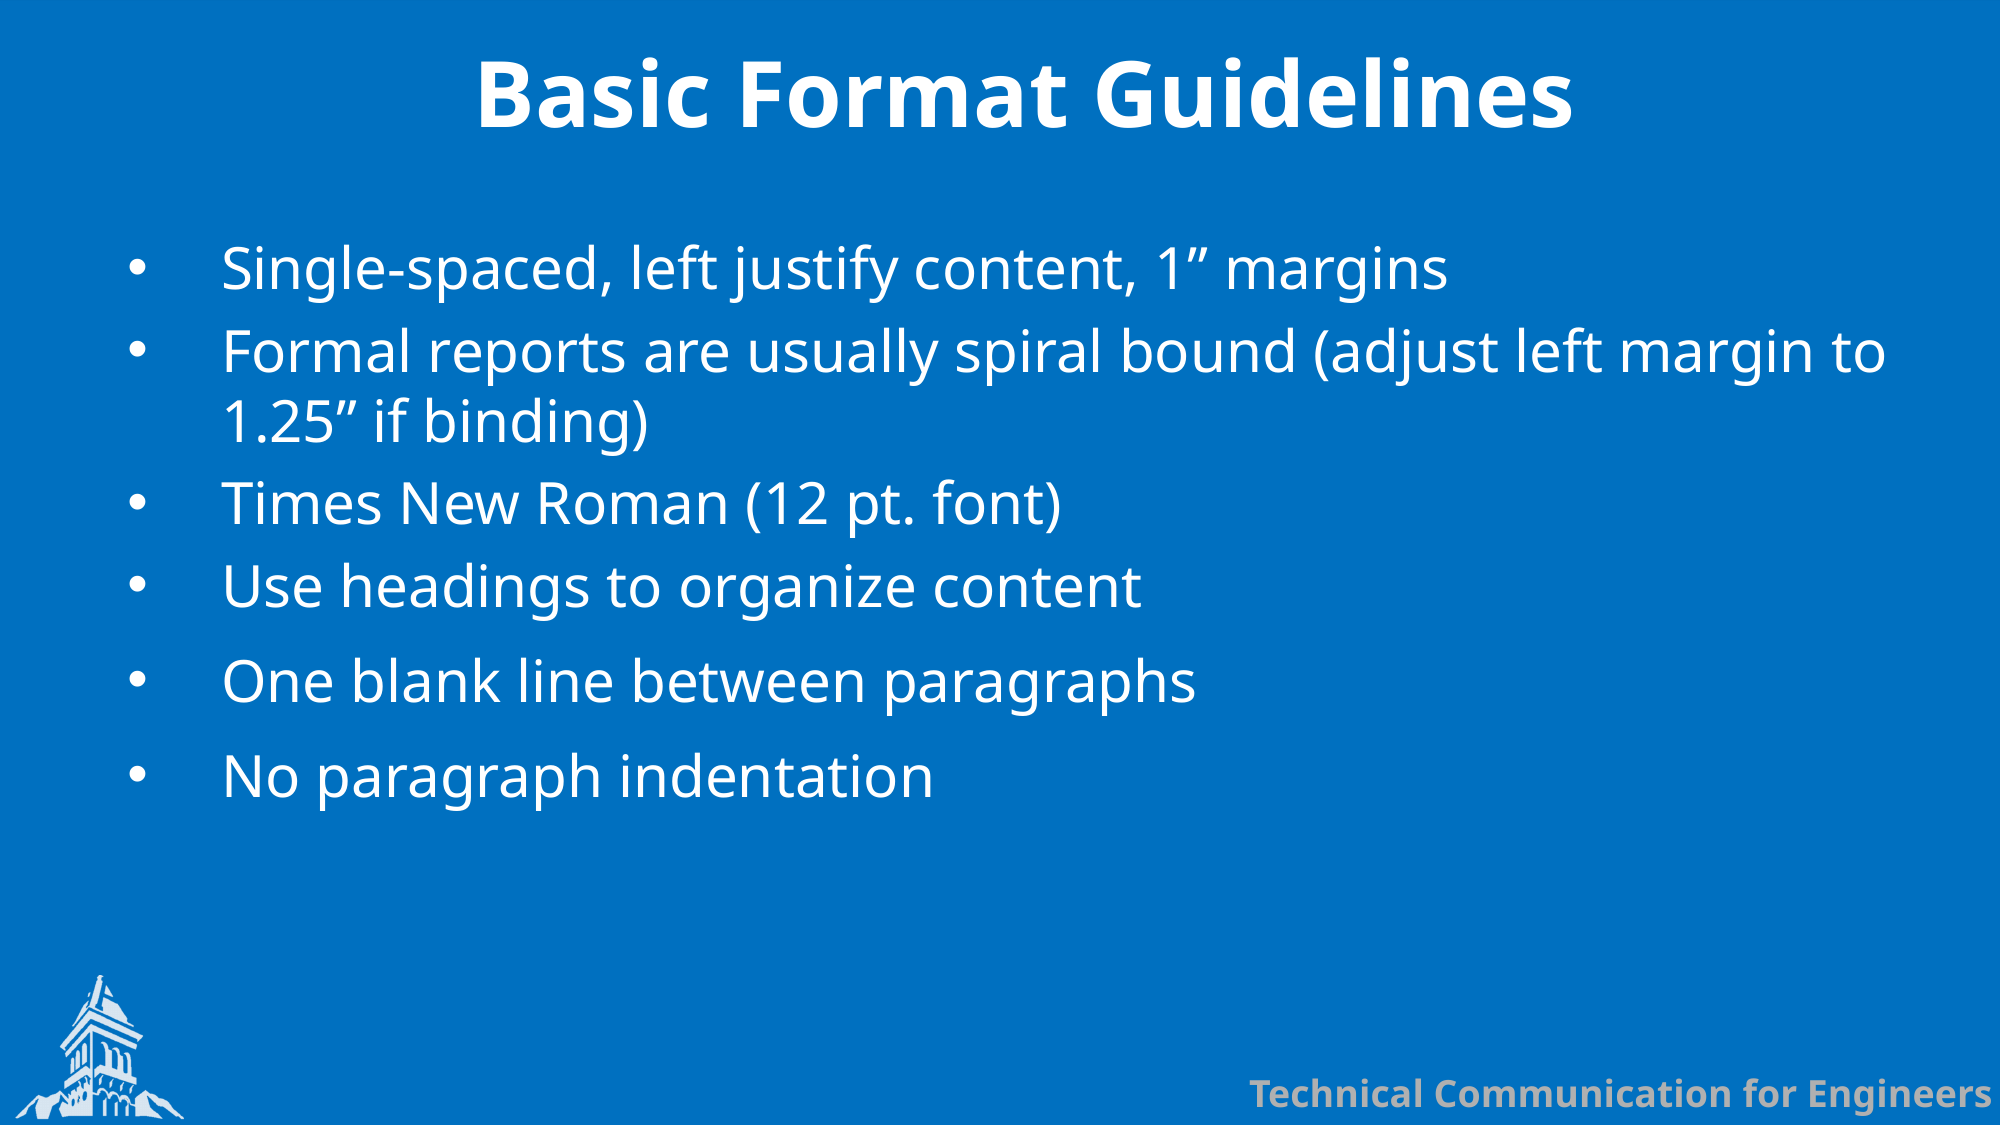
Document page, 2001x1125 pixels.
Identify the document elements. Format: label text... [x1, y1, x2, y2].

picture [12, 974, 185, 1124]
text_box Basic Format Guidelines Single-spaced, left justify content, 1” margins Formal reports are usually spiral bound (adjust left margin to 1.25” if binding) Times New Roman (12 pt. font) Use headings to organize content One blank line between paragraphs No paragraph indentation [112, 28, 1938, 816]
text_box Technical Communication for Engineers [1234, 1062, 2000, 1123]
